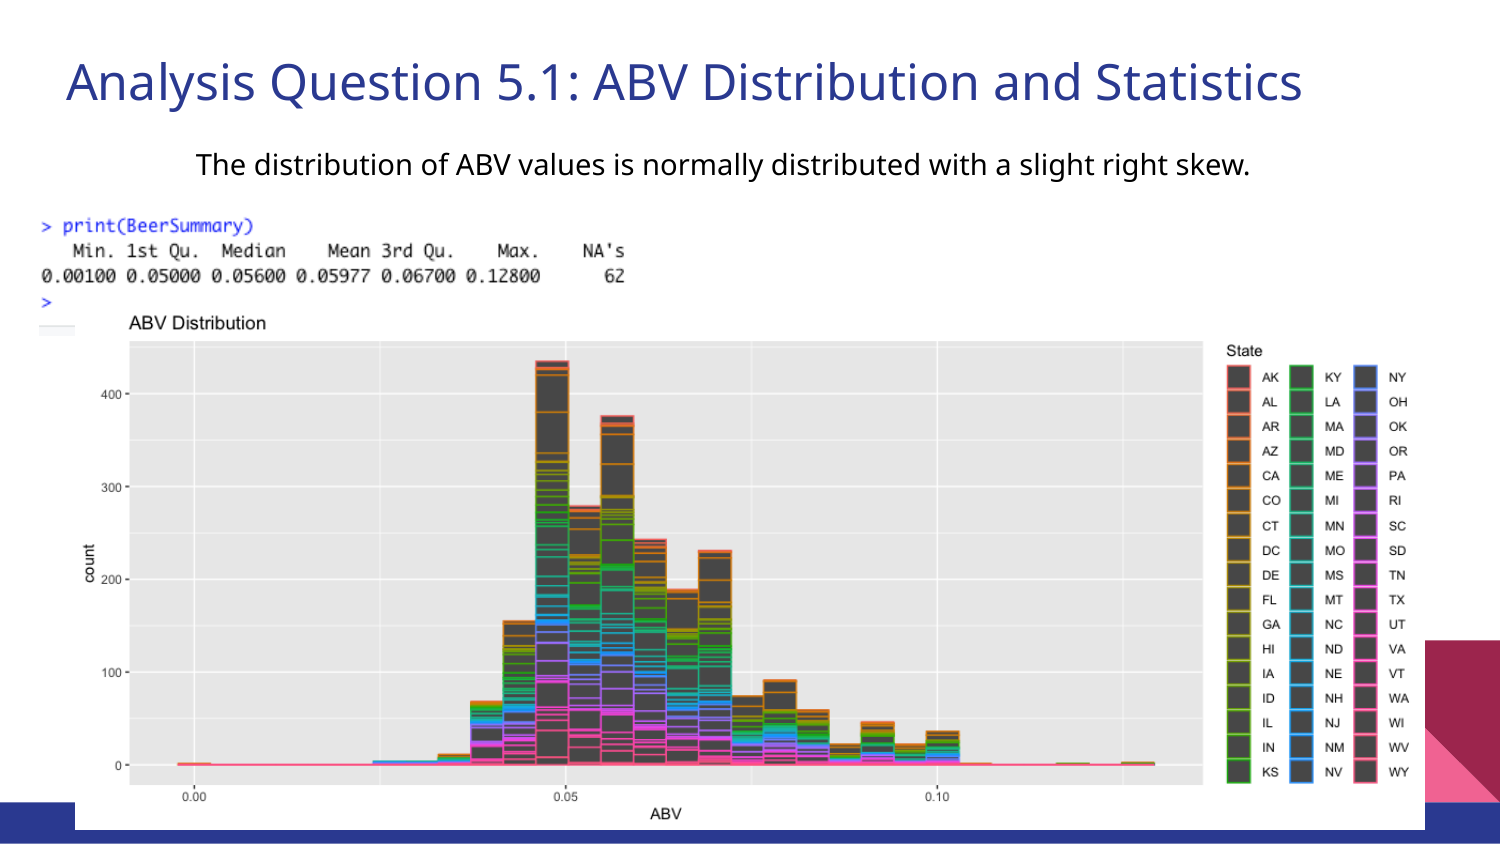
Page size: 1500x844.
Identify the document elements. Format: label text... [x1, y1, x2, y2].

text_box The distribution of ABV values is normally distributed with a slight right skew. [180, 131, 1319, 197]
title Analysis Question 5.1: ABV Distribution and Statistics [51, 31, 1449, 132]
picture [38, 206, 1425, 831]
